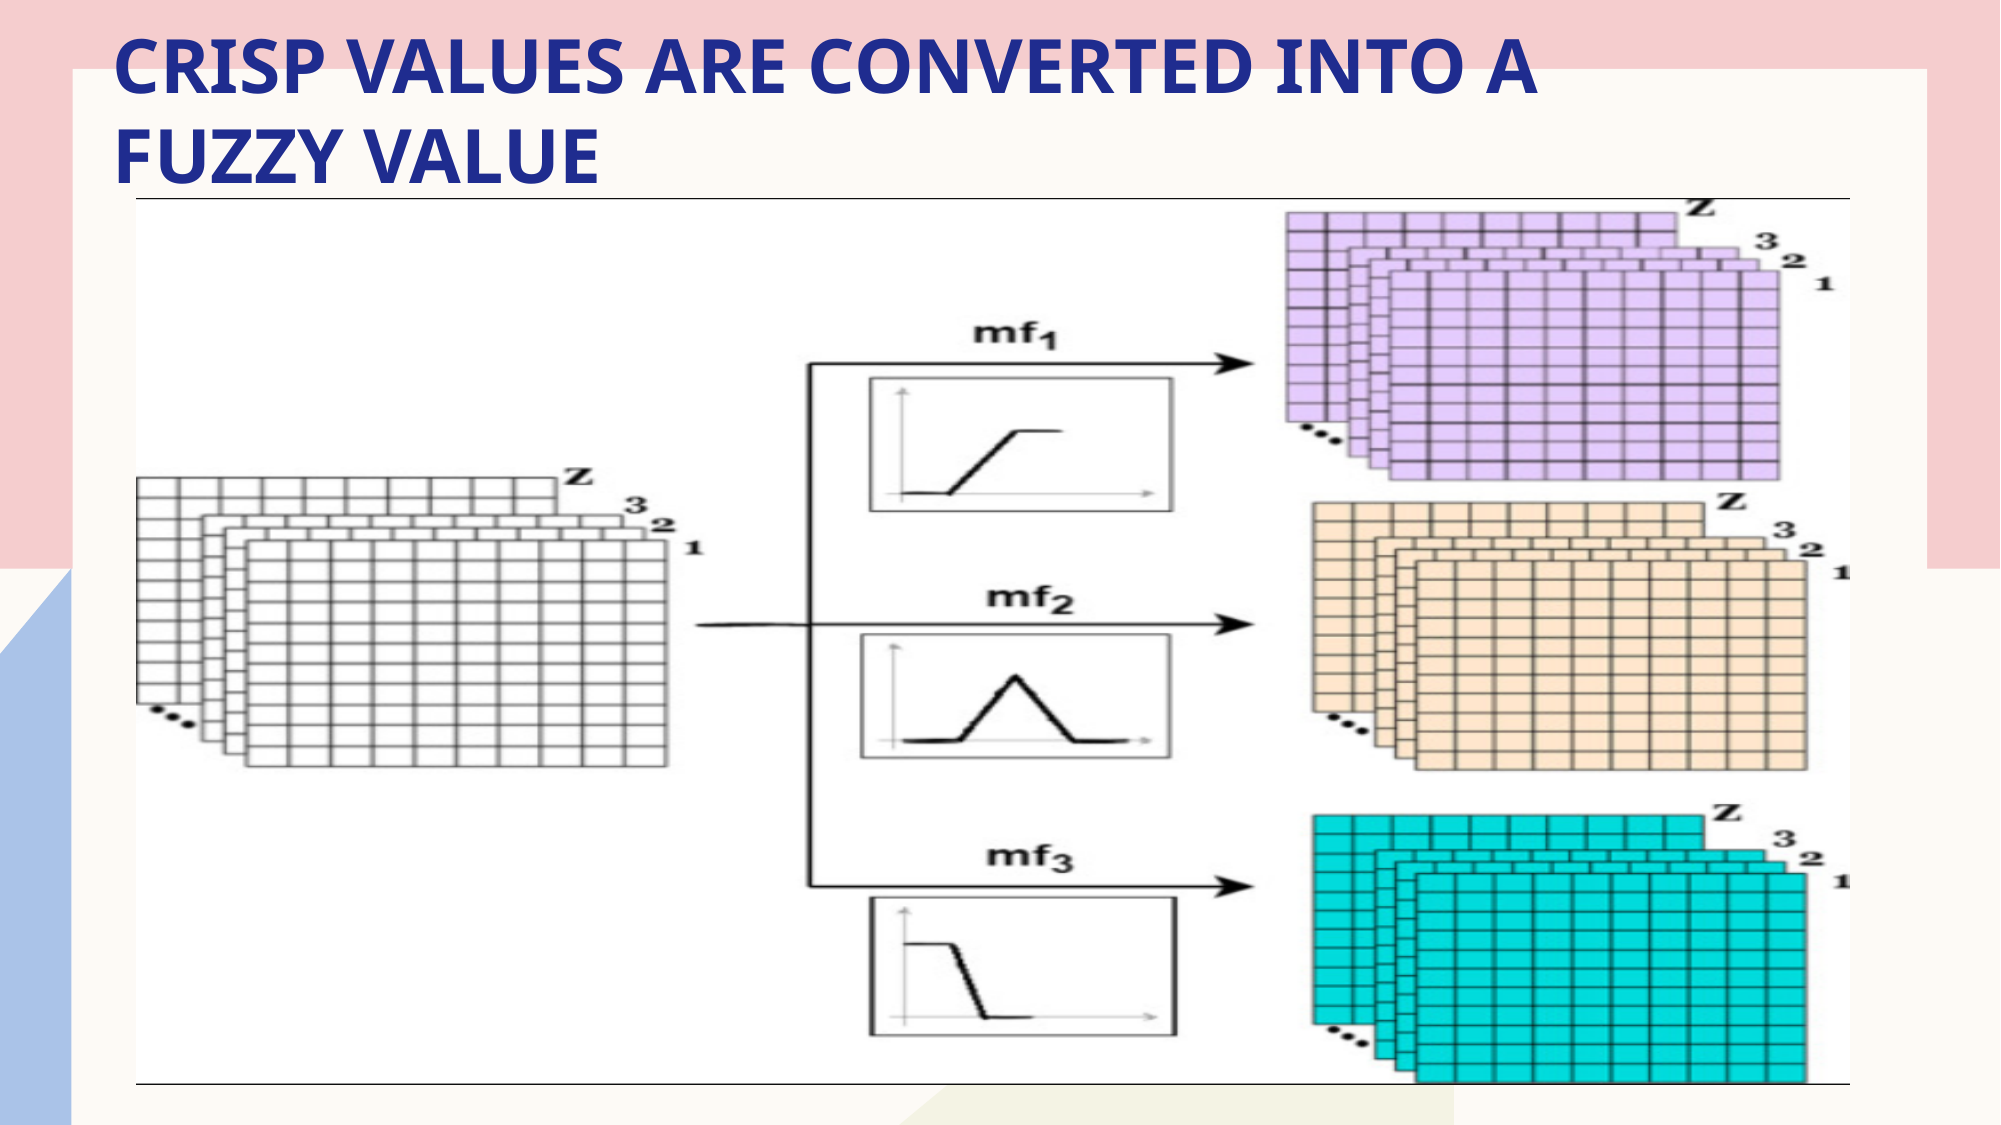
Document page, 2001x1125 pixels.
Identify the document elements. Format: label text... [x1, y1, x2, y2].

text_box CRISP VALUES ARE CONVERTED INTO A FUZZY VALUE [97, 0, 1773, 199]
picture [136, 198, 1850, 1085]
